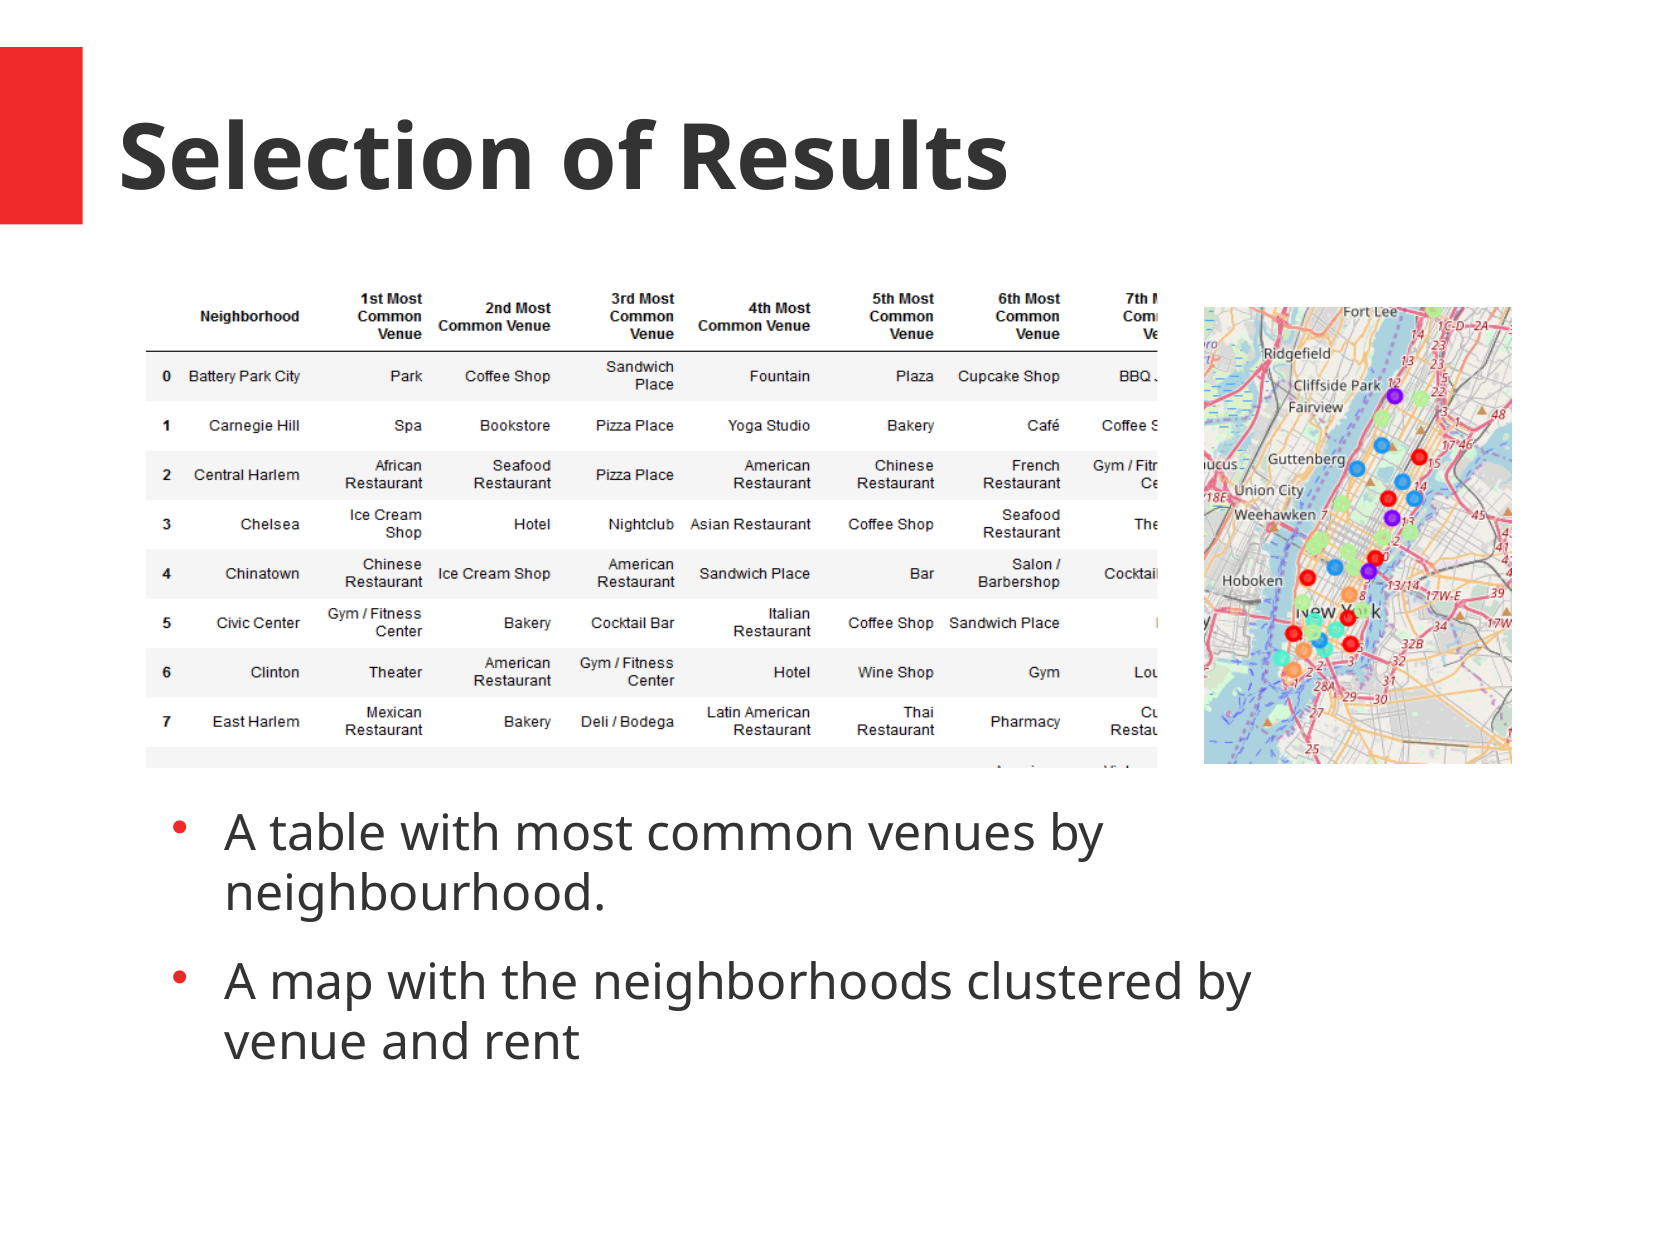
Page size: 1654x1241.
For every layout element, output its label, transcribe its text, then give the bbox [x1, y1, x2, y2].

text_box Selection of Results [118, 49, 1571, 257]
picture [141, 285, 1158, 768]
text_box A table with most common venues by neighbourhood. A map with the neighborhoods clustered by venue and rent [153, 800, 1406, 1241]
picture [1204, 306, 1512, 764]
